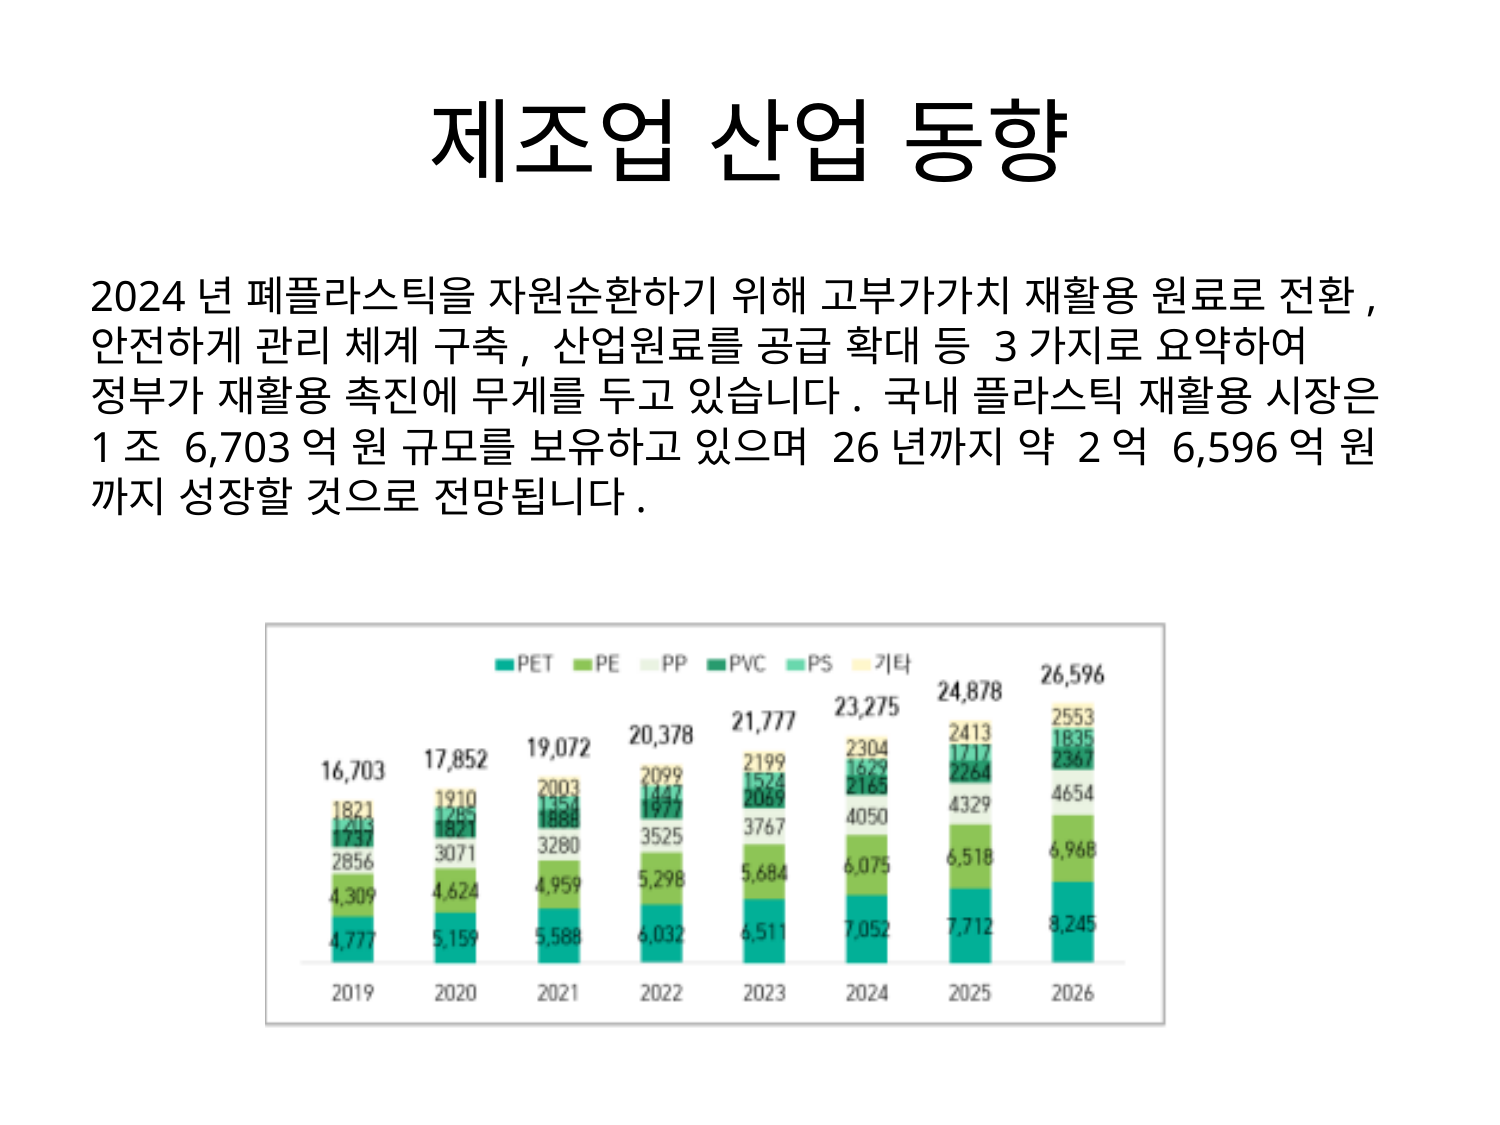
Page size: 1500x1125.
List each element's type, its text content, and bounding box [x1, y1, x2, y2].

title 제조업 산업 동향 [75, 45, 1425, 233]
picture [265, 621, 1172, 1036]
list 2024년 폐플라스틱을 자원순환하기 위해 고부가가치 재활용 원료로 전환, 안전하게 관리 체계 구축, 산업원료를 공급 확대 등 3가지로 요약하여 정부가 재활용 촉진에 무게를 두고 있습니다. 국내 플라스틱 재활용 시장은 1조 6,703억 원 규모를 보유하고 있으며 26년까지 약 2억 6,596억 원 까지 성장할 것으로 전망됩니다. [75, 262, 1425, 610]
